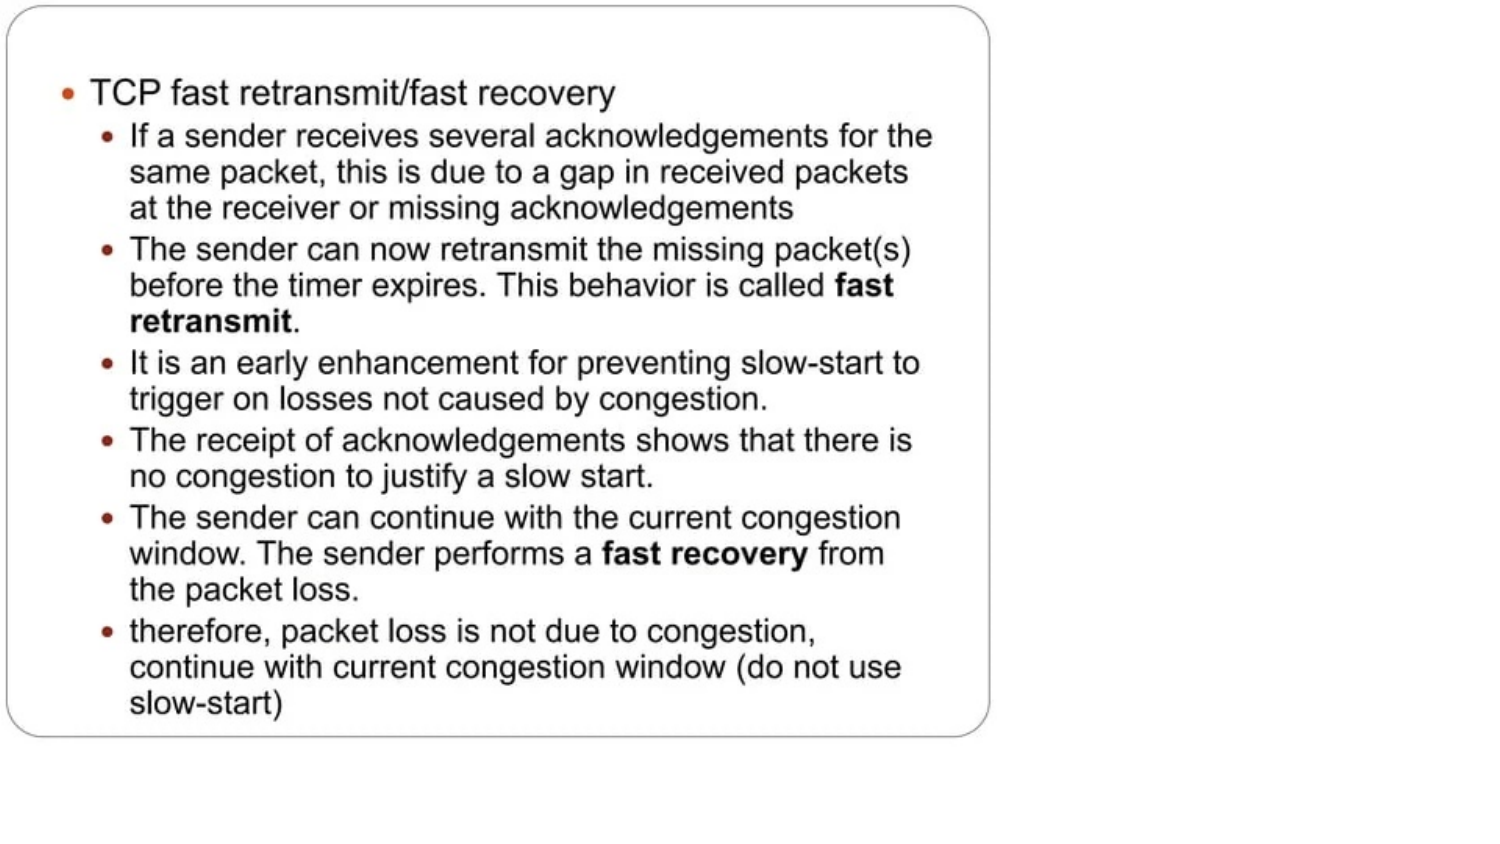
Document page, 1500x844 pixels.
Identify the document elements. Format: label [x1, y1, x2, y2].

picture [0, 0, 997, 748]
